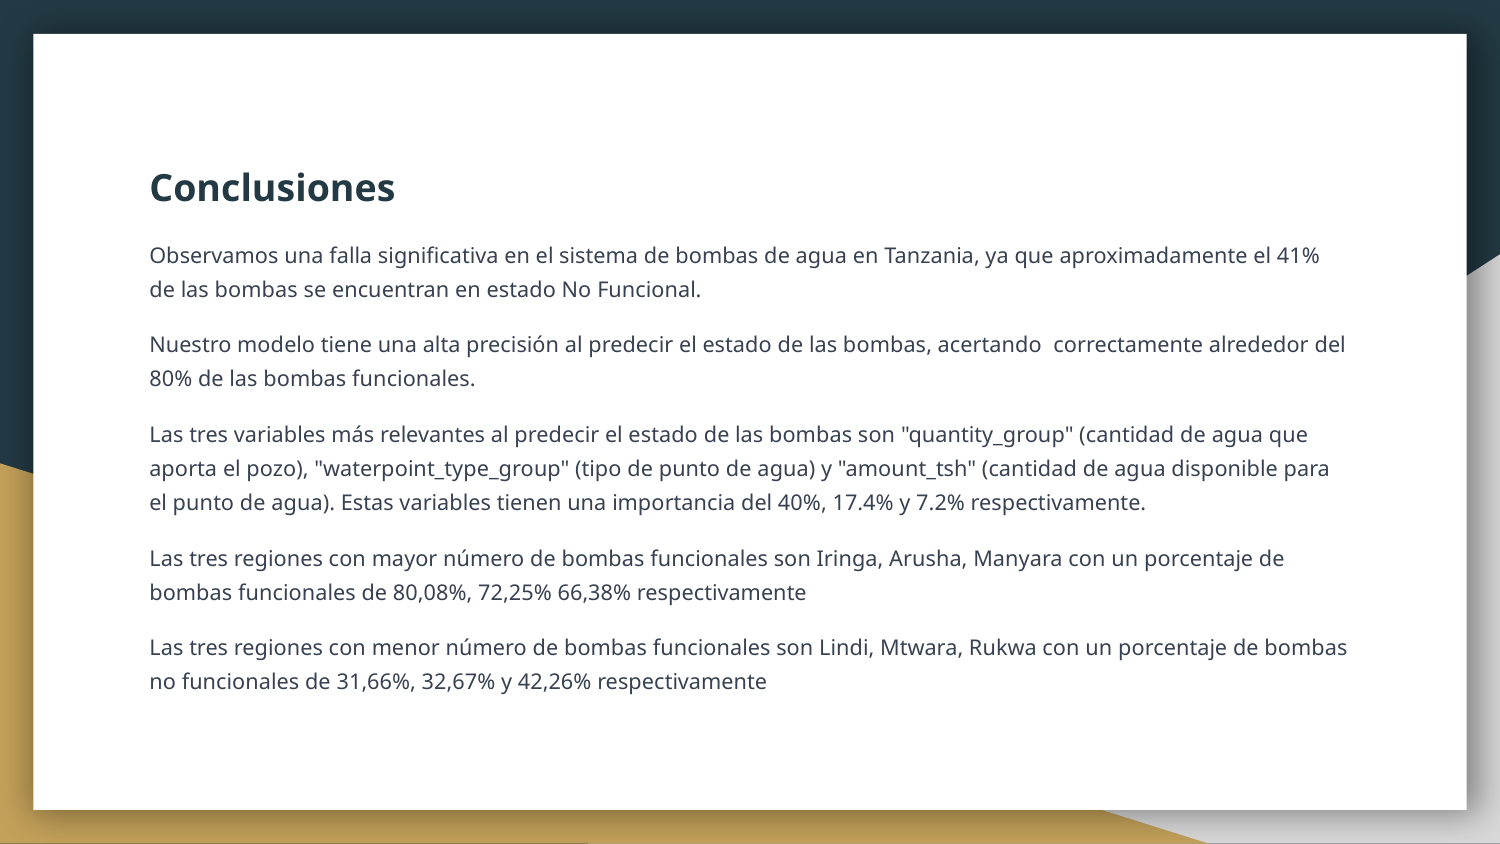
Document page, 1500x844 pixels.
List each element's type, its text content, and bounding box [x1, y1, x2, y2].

title Conclusiones [134, 138, 1366, 220]
list Observamos una falla significativa en el sistema de bombas de agua en Tanzania, ya que aproximadamente el 41% de las bombas se encuentran en estado No Funcional. Nuestro modelo tiene una alta precisión al predecir el estado de las bombas, acertando correctamente alrededor del 80% de las bombas funcionales. Las tres variables más relevantes al predecir el estado de las bombas son "quantity_group" (cantidad de agua que aporta el pozo), "waterpoint_type_group" (tipo de punto de agua) y "amount_tsh" (cantidad de agua disponible para el punto de agua). Estas variables tienen una importancia del 40%, 17.4% y 7.2% respectivamente. Las tres regiones con mayor número de bombas funcionales son Iringa, Arusha, Manyara con un porcentaje de bombas funcionales de 80,08%, 72,25% 66,38% respectivamente Las tres regiones con menor número de bombas funcionales son Lindi, Mtwara, Rukwa con un porcentaje de bombas no funcionales de 31,66%, 32,67% y 42,26% respectivamente [134, 220, 1366, 718]
